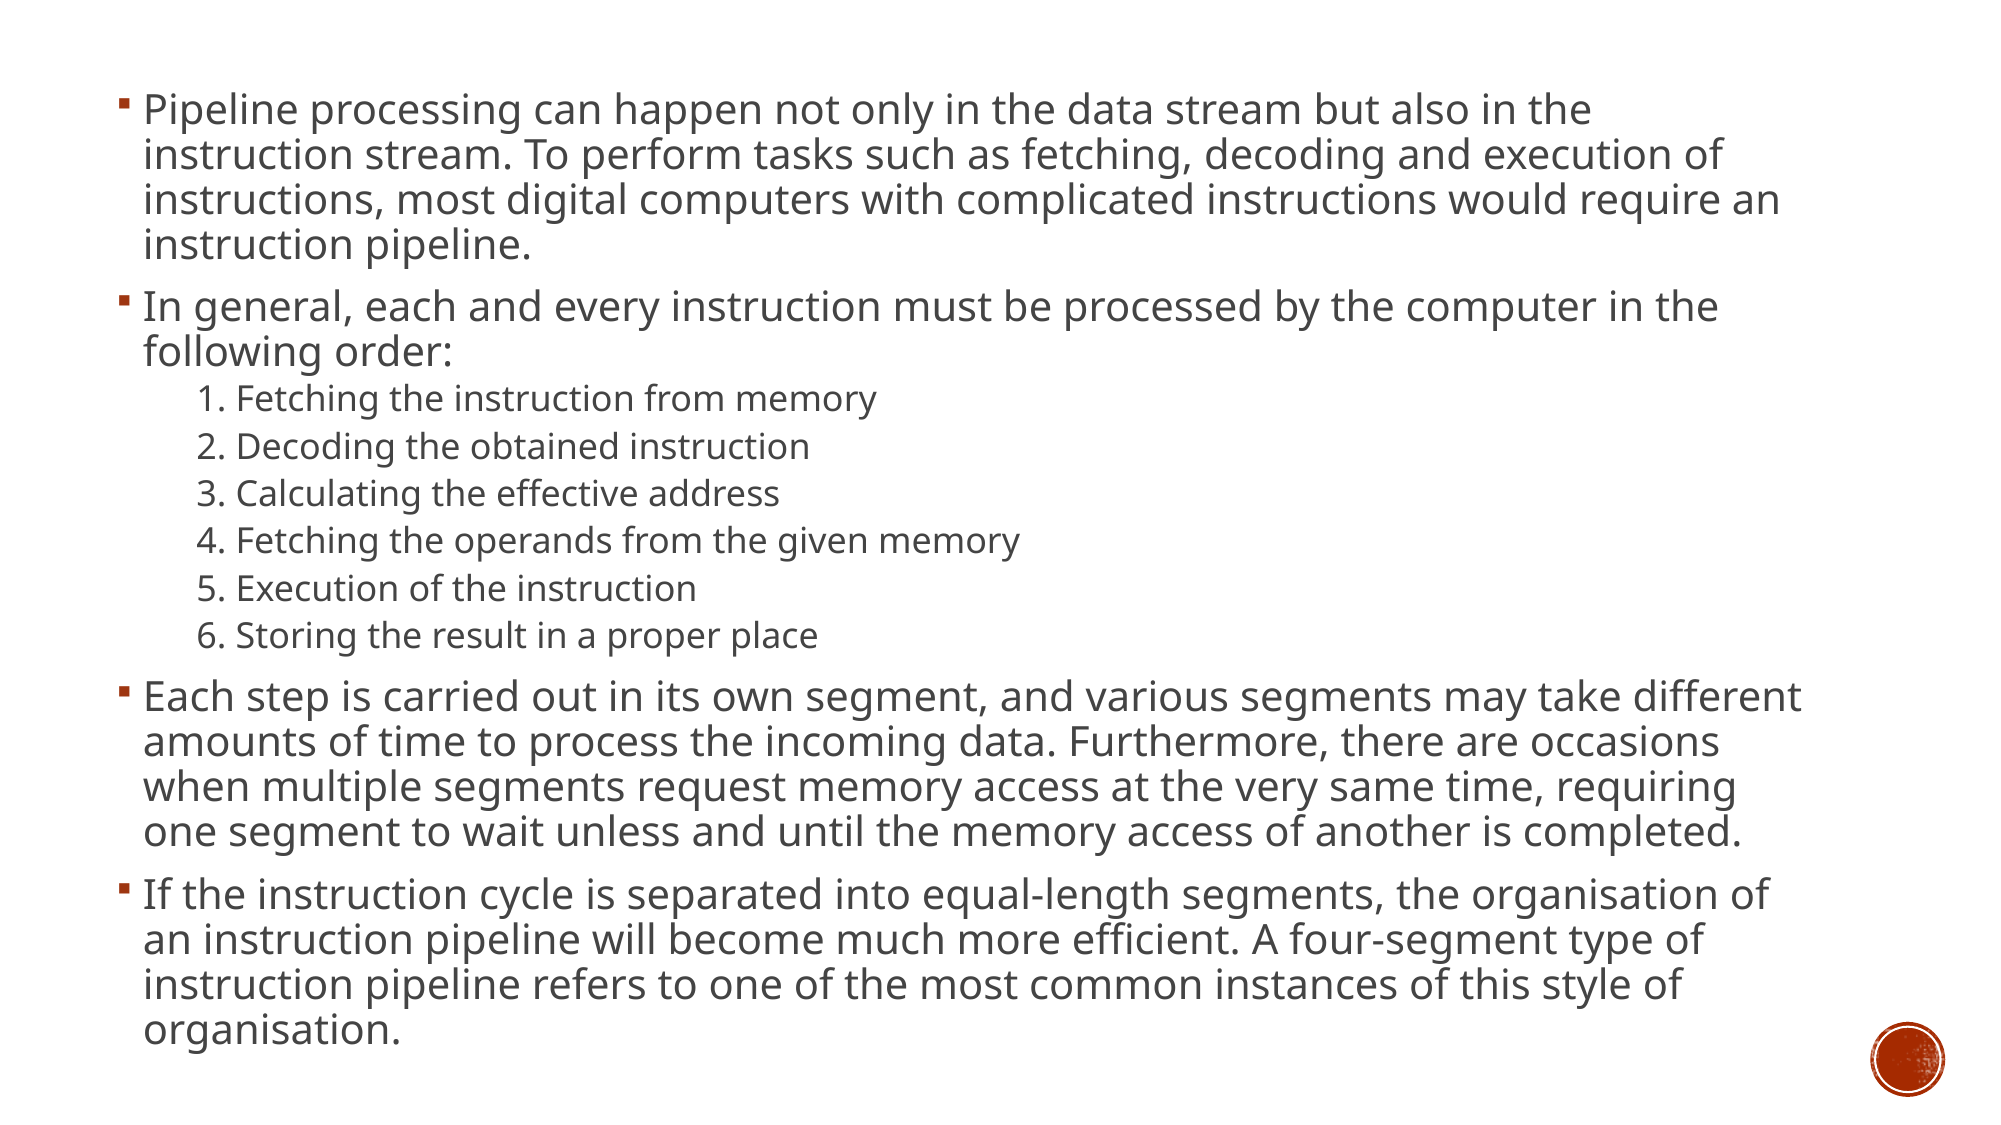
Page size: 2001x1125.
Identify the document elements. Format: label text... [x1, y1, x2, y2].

list Pipeline processing can happen not only in the data stream but also in the instruction stream. To perform tasks such as fetching, decoding and execution of instructions, most digital computers with complicated instructions would require an instruction pipeline. In general, each and every instruction must be processed by the computer in the following order: 1. Fetching the instruction from memory 2. Decoding the obtained instruction 3. Calculating the effective address 4. Fetching the operands from the given memory 5. Execution of the instruction 6. Storing the result in a proper place Each step is carried out in its own segment, and various segments may take different amounts of time to process the incoming data. Furthermore, there are occasions when multiple segments request memory access at the very same time, requiring one segment to wait unless and until the memory access of another is completed. If the instruction cycle is separated into equal-length segments, the organisation of an instruction pipeline will become much more efficient. A four-segment type of instruction pipeline refers to one of the most common instances of this style of organisation. [101, 80, 1826, 1079]
